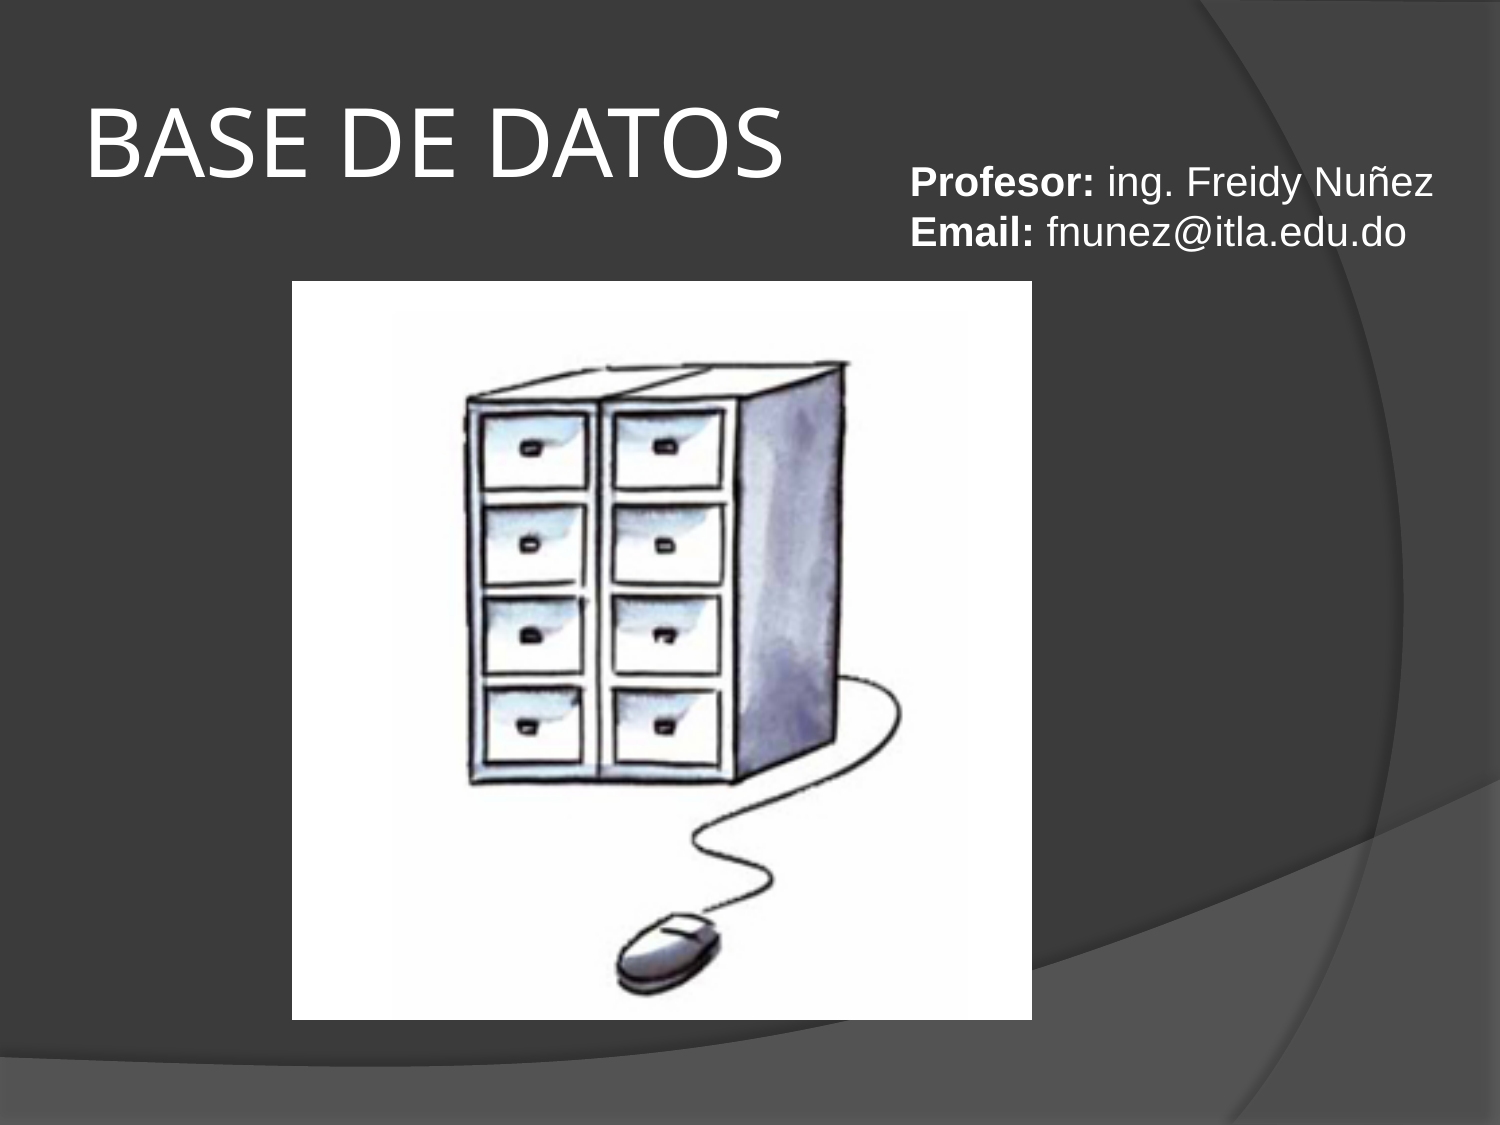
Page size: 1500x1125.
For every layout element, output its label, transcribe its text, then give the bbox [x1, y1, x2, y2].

title BASE DE DATOS [75, 45, 890, 233]
text_box Profesor: ing. Freidy Nuñez Email: fnunez@itla.edu.do [890, 35, 1500, 255]
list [292, 280, 1032, 1020]
